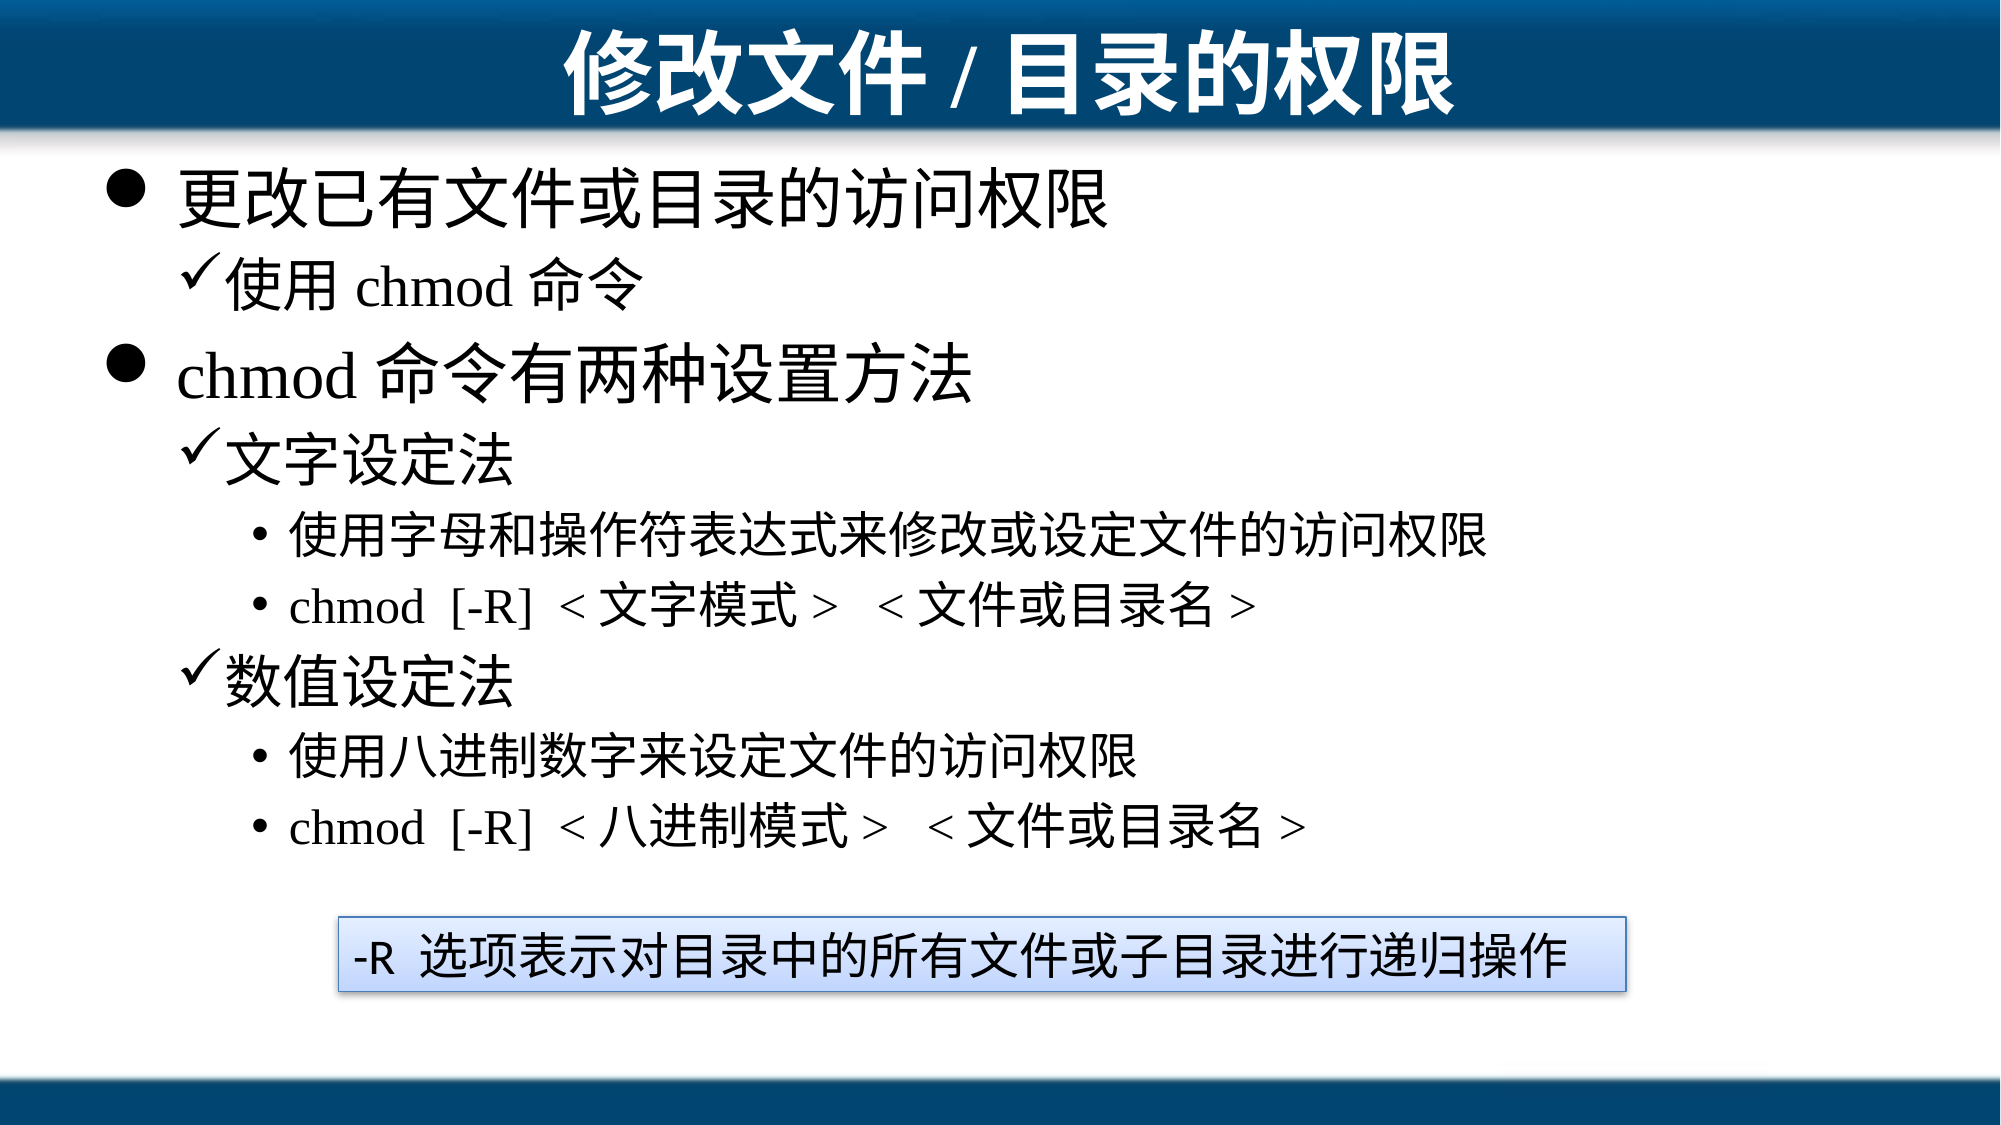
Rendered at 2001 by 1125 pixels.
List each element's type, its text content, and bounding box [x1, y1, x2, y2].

text_box -R 选项表示对目录中的所有文件或子目录进行递归操作 [338, 916, 1627, 992]
list 更改已有文件或目录的访问权限 使用chmod命令 chmod命令有两种设置方法 文字设定法 使用字母和操作符表达式来修改或设定文件的访问权限 chmod [-R] <文字模式> <文件或目录名> 数值设定法 使用八进制数字来设定文件的访问权限 chmod [-R] <八进制模式> <文件或目录名> [86, 149, 1934, 958]
picture [0, 0, 2001, 1125]
title 修改文件/目录的权限 [86, 19, 1934, 124]
